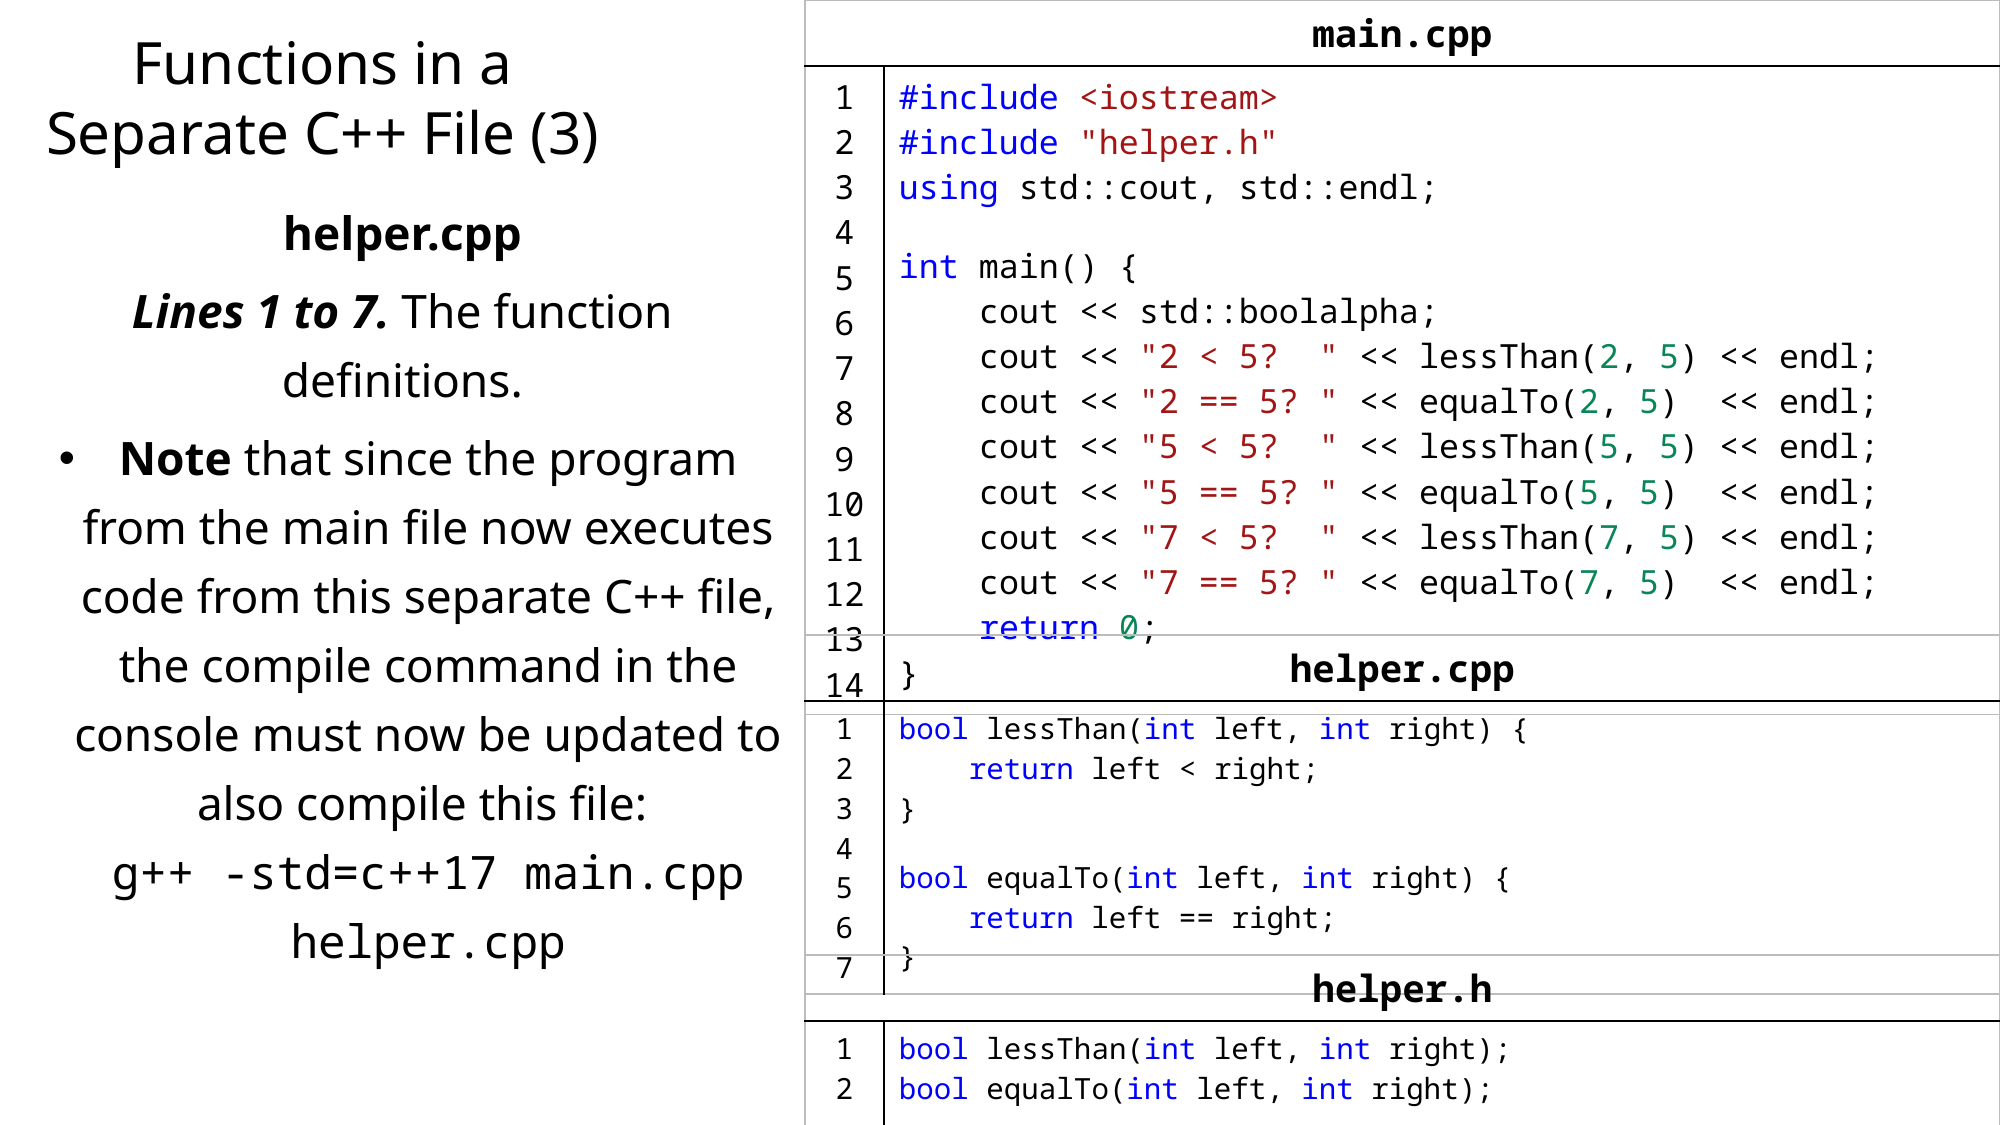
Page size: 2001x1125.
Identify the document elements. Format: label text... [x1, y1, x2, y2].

table_cell bool lessThan(int left, int right) { return left < right; } bool equalTo(int left, int right) { return left == right; } [885, 702, 1999, 954]
table_cell 1 2 [806, 1022, 883, 1125]
table_cell bool lessThan(int left, int right); bool equalTo(int left, int right); [885, 1022, 1999, 1125]
table_cell 1 2 3 4 5 6 7 8 9 10 11 12 13 14 [806, 67, 883, 634]
table_header helper.cpp [806, 636, 1999, 700]
list helper.cpp Lines 1 to 7. The function definitions. Note that since the program from the main file now executes code from this separate C++ file, the compile command in the console must now be updated to also compile this file: g++ -std=c++17 main.cpp helper.cpp [0, 183, 804, 992]
table_header main.cpp [806, 1, 1999, 65]
title Functions in a Separate C++ File (3) [0, 0, 646, 174]
table_cell 1 2 3 4 5 6 7 [806, 702, 883, 954]
table_cell #include <iostream> #include "helper.h" using std::cout, std::endl; int main() { cout << std::boolalpha; cout << "2 < 5? " << lessThan(2, 5) << endl; cout << "2 == 5? " << equalTo(2, 5) << endl; cout << "5 < 5? " << lessThan(5, 5) << endl; cout << "5 == 5? " << equalTo(5, 5) << endl; cout << "7 < 5? " << lessThan(7, 5) << endl; cout << "7 == 5? " << equalTo(7, 5) << endl; return 0; } [885, 67, 1999, 634]
table_header helper.h [806, 956, 1999, 1020]
